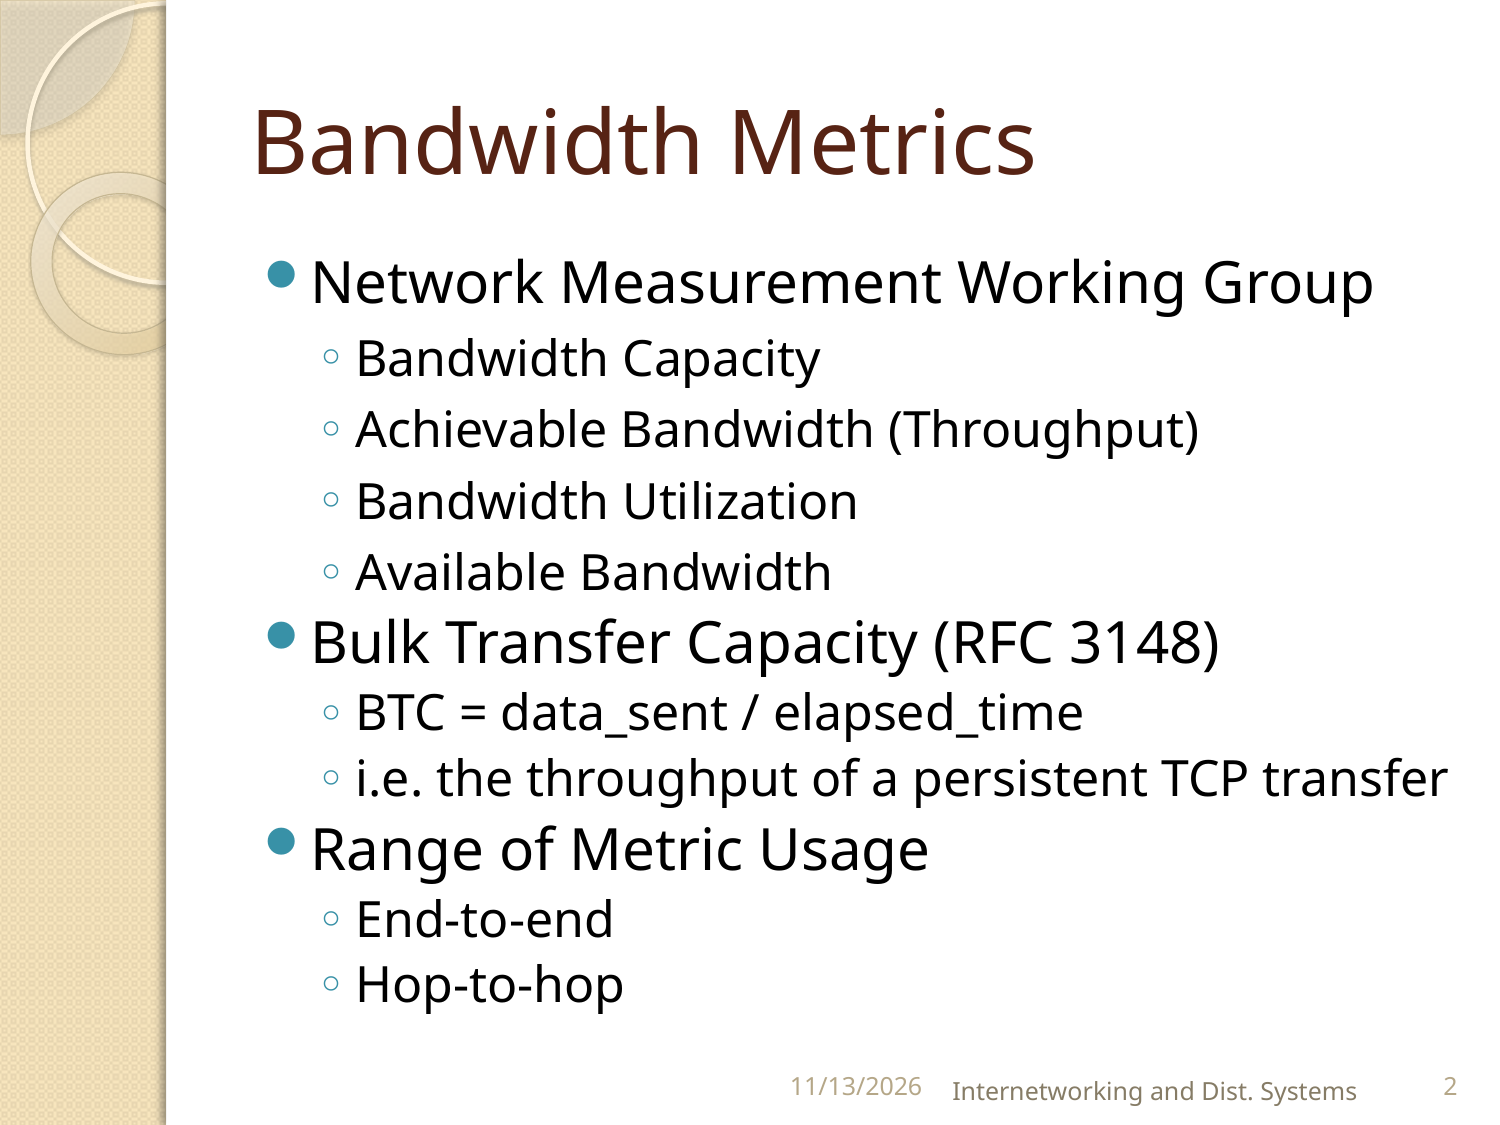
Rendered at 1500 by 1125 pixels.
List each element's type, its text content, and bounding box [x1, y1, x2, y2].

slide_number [587, 1034, 937, 1113]
footer Internetworking and Dist. Systems [937, 1034, 1413, 1113]
list Network Measurement Working Group Bandwidth Capacity Achievable Bandwidth (Throughput) Bandwidth Utilization Available Bandwidth Bulk Transfer Capacity (RFC 3148) BTC = data_sent / elapsed_time i.e. the throughput of a persistent TCP transfer Range of Metric Usage End-to-end Hop-to-hop [235, 237, 1466, 1026]
slide_number 2 [1413, 1034, 1488, 1113]
title Bandwidth Metrics [235, 45, 1466, 233]
